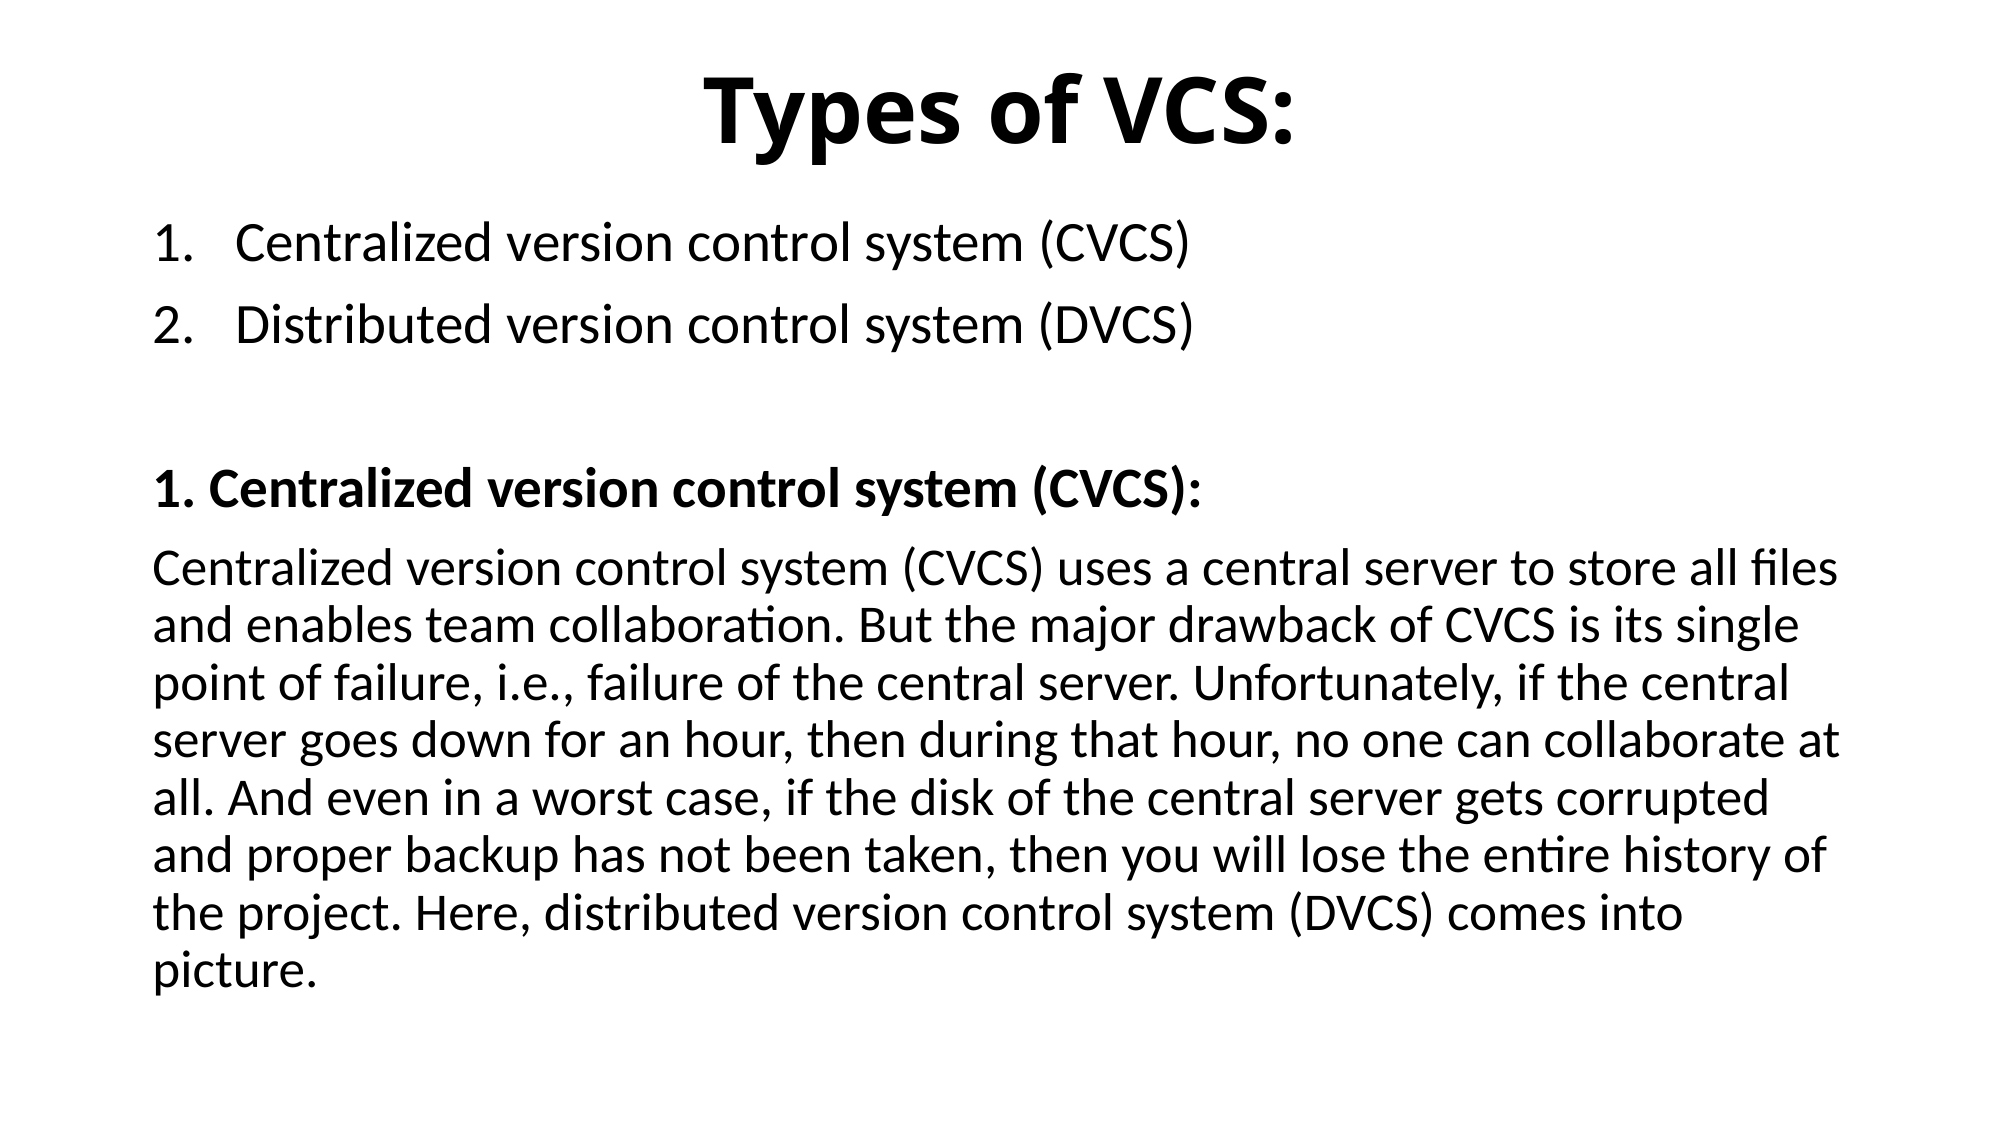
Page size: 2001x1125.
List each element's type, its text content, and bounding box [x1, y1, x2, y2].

list Centralized version control system (CVCS) Distributed version control system (DVCS) 1. Centralized version control system (CVCS): Centralized version control system (CVCS) uses a central server to store all files and enables team collaboration. But the major drawback of CVCS is its single point of failure, i.e., failure of the central server. Unfortunately, if the central server goes down for an hour, then during that hour, no one can collaborate at all. And even in a worst case, if the disk of the central server gets corrupted and proper backup has not been taken, then you will lose the entire history of the project. Here, distributed version control system (DVCS) comes into picture. [137, 204, 1863, 1014]
title Types of VCS: [137, 59, 1863, 204]
